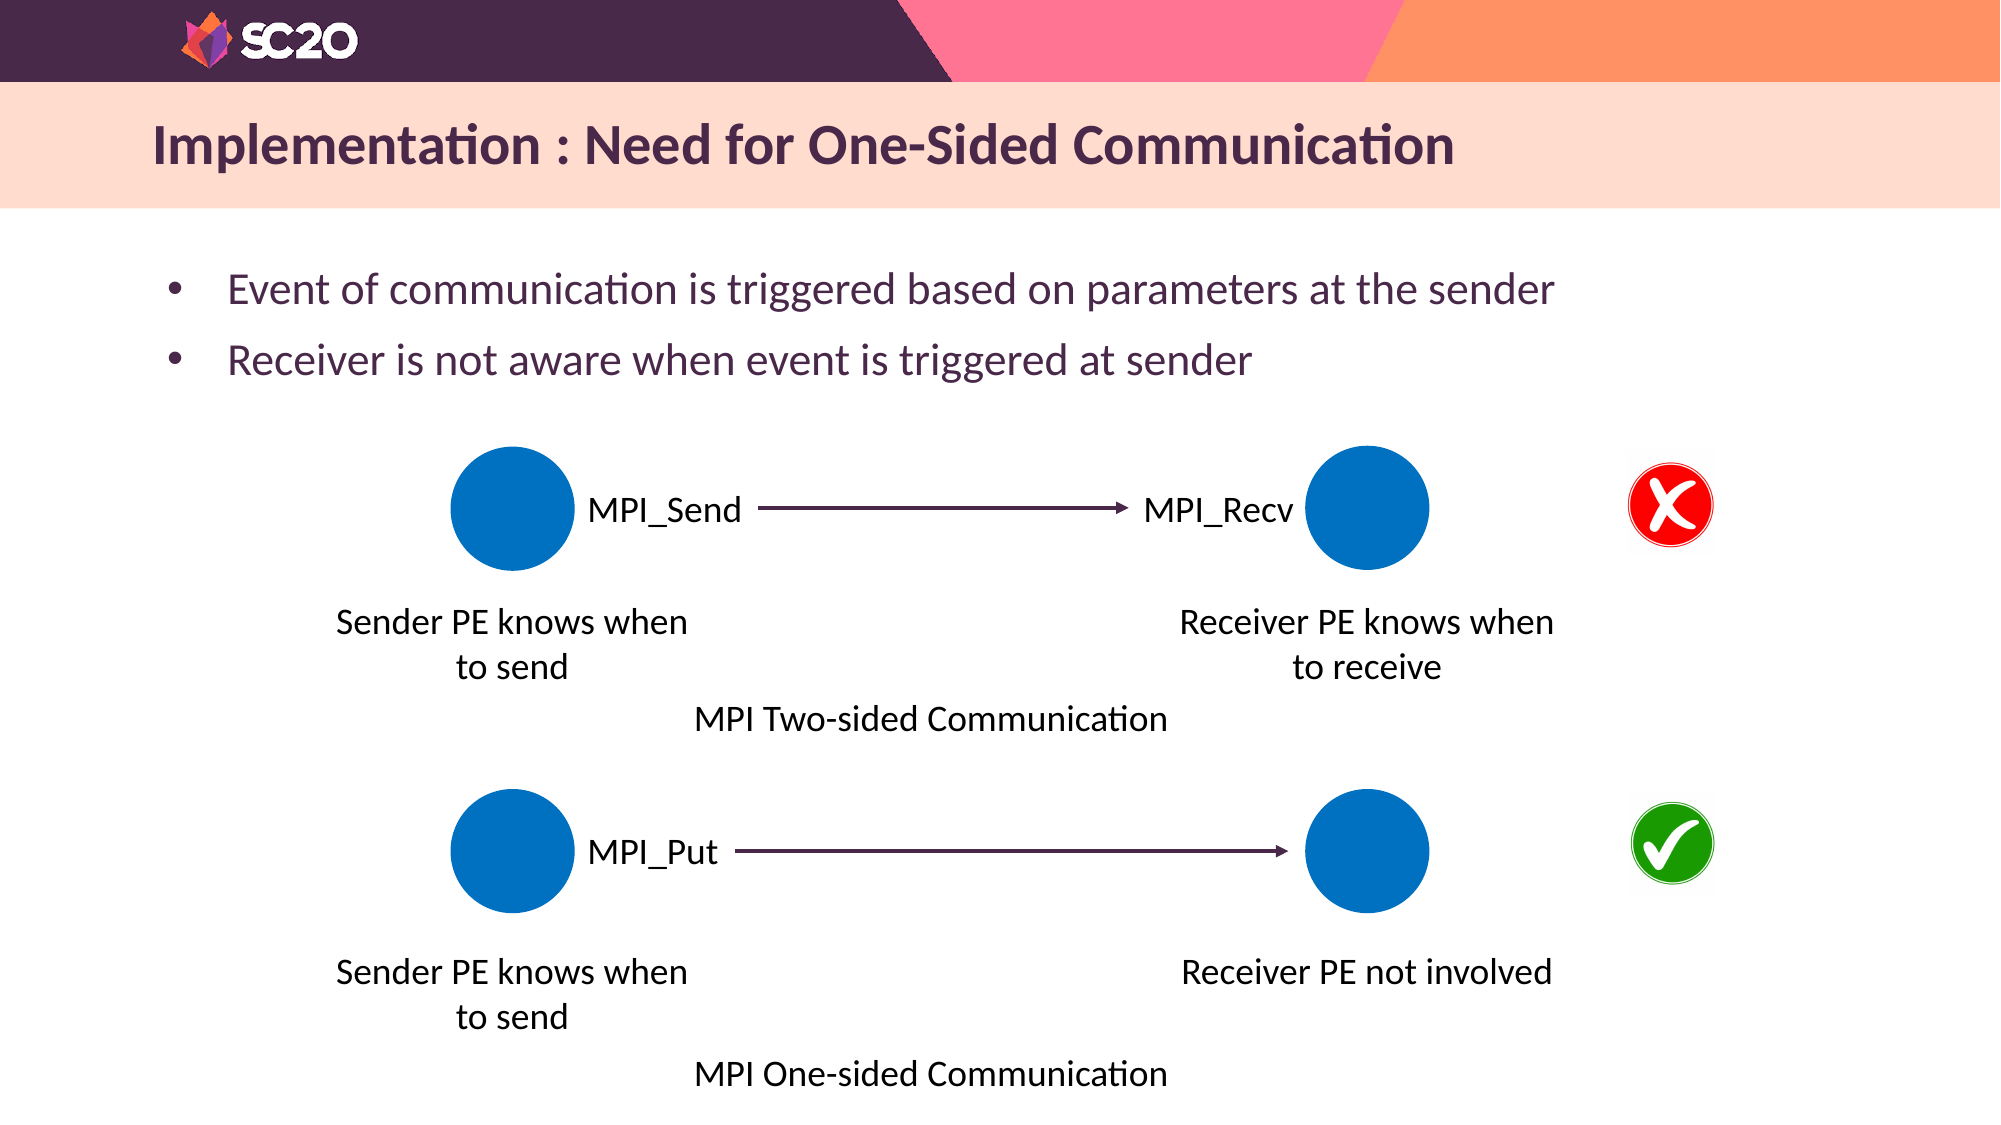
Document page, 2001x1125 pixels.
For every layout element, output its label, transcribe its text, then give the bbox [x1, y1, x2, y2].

text_box Receiver PE knows when to receive [1152, 589, 1582, 695]
title Implementation : Need for One-Sided Communication [137, 107, 1863, 186]
text_box [450, 446, 572, 571]
list Event of communication is triggered based on parameters at the sender Receiver is not aware when event is triggered at sender [137, 257, 1863, 1014]
text_box Sender PE knows when to send [315, 939, 710, 1045]
text_box MPI_Put [572, 819, 791, 880]
text_box Sender PE knows when to send [315, 589, 710, 695]
text_box [1313, 445, 1430, 570]
text_box MPI_Recv [1128, 477, 1334, 538]
text_box MPI_Send [572, 477, 791, 538]
text_box MPI One-sided Communication [670, 1042, 1193, 1102]
picture [1626, 448, 1716, 554]
text_box [1305, 789, 1430, 914]
text_box [450, 789, 572, 914]
picture [0, 0, 2000, 82]
picture [1628, 790, 1716, 895]
text_box Receiver PE not involved [1152, 939, 1582, 1000]
text_box MPI Two-sided Communication [670, 686, 1193, 747]
